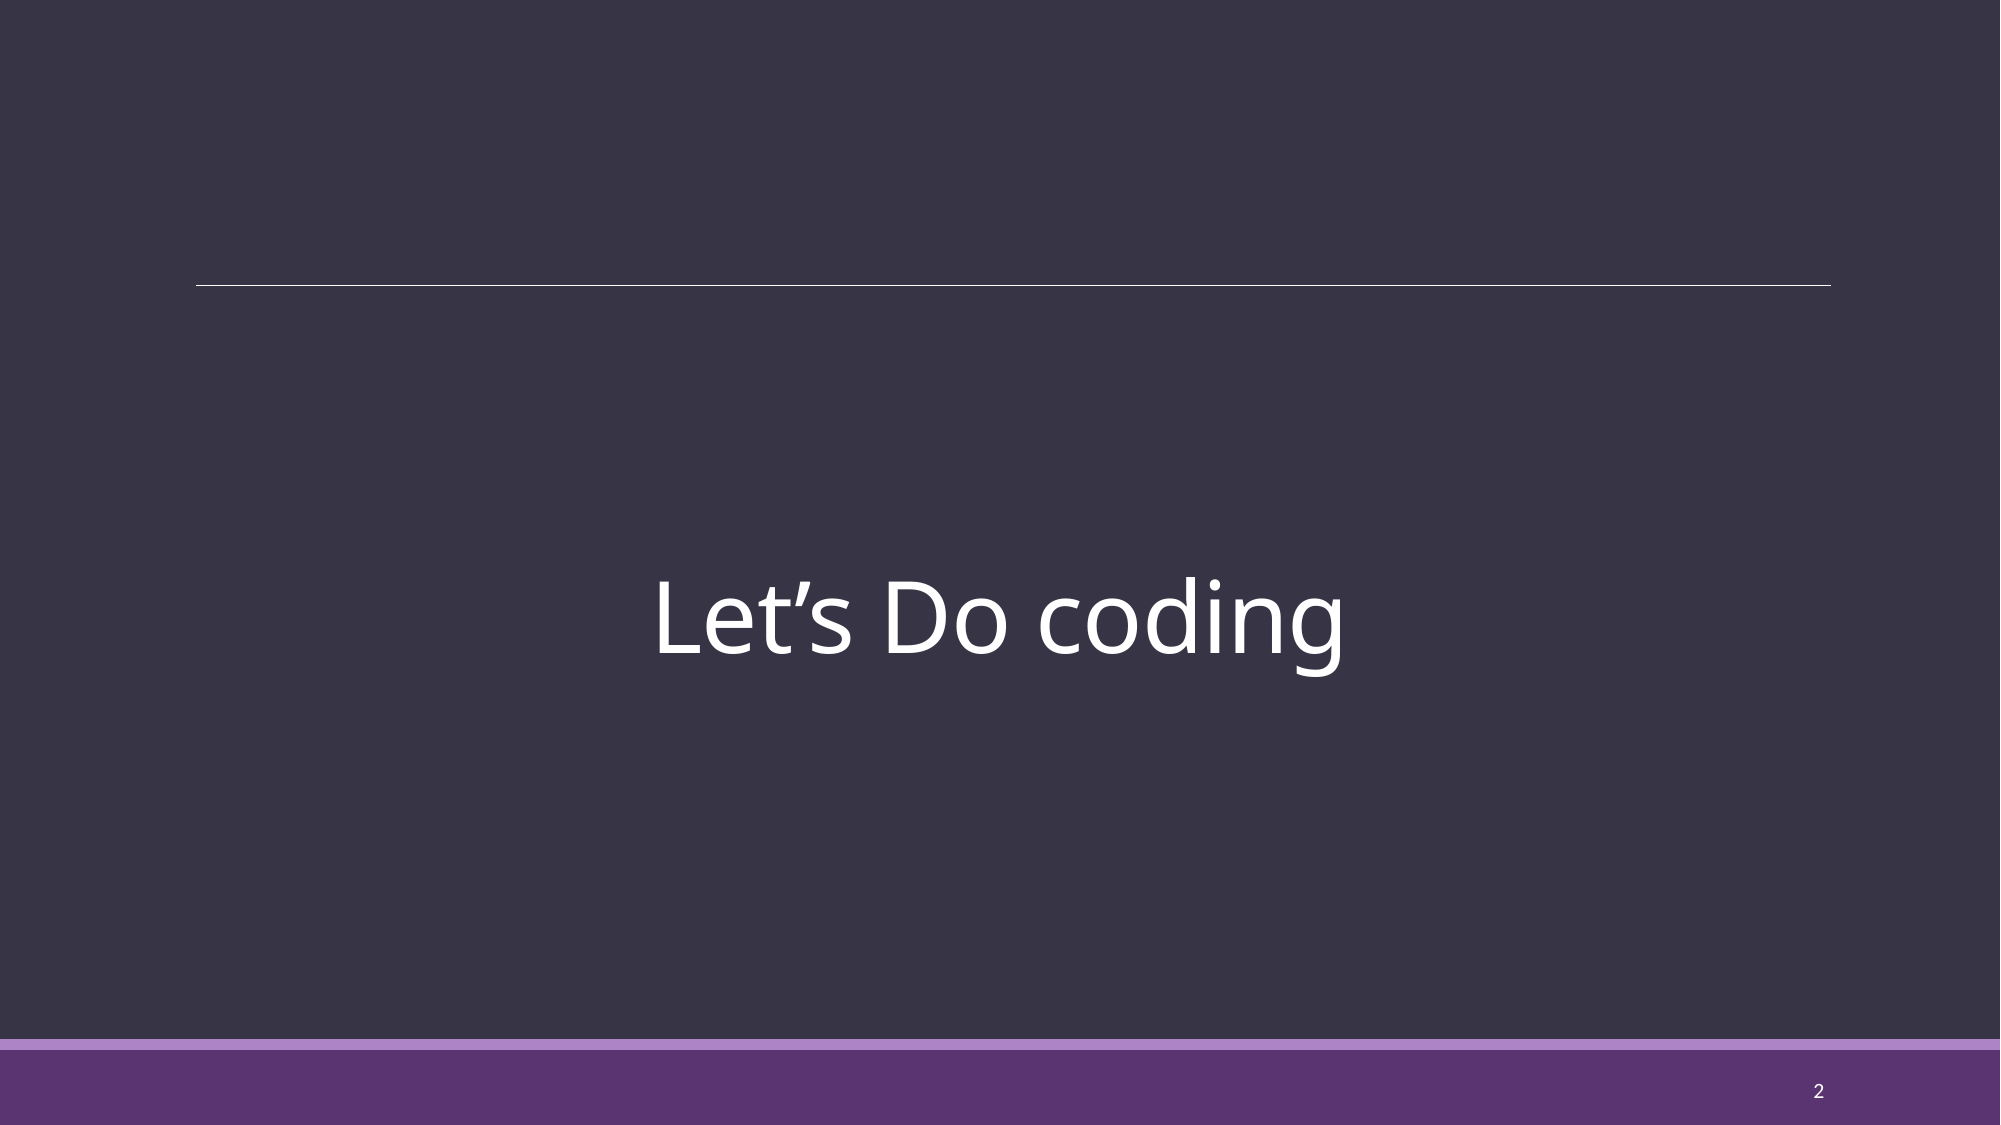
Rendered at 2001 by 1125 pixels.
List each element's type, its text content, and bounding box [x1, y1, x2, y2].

title Let’s Do coding [577, 443, 1423, 682]
slide_number 2 [1624, 1059, 1840, 1120]
